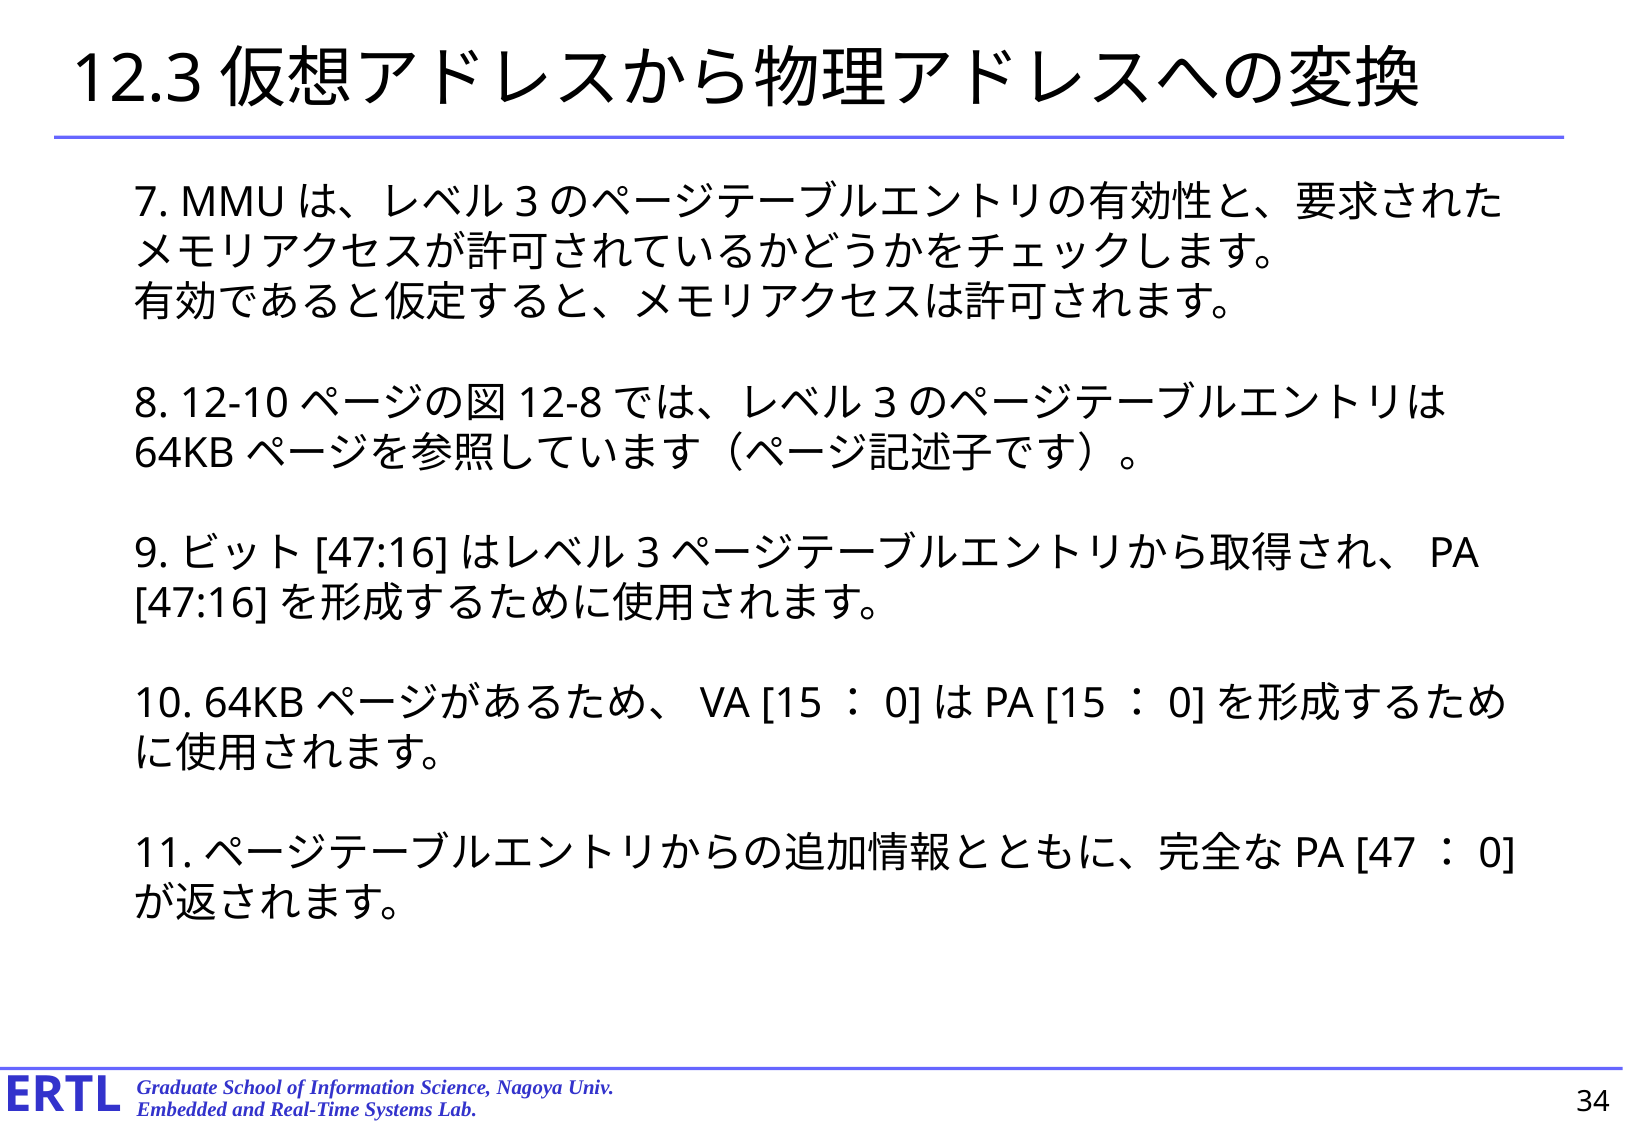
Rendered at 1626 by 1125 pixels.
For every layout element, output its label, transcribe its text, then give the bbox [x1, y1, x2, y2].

list 7. MMUは、レベル3のページテーブルエントリの有効性と、要求されたメモリアクセスが許可されているかどうかをチェックします。 有効であると仮定すると、メモリアクセスは許可されます。 8. 12-10ページの図12-8では、レベル3のページテーブルエントリは64KBページを参照しています（ページ記述子です）。 9.ビット[47:16]はレベル3ページテーブルエントリから取得され、PA [47:16]を形成するために使用されます。 10. 64KBページがあるため、VA [15：0]はPA [15：0]を形成するために使用されます。 11.ページテーブルエントリからの追加情報とともに、完全なPA [47：0]が返されます。 [60, 167, 1560, 1039]
title 12.3仮想アドレスから物理アドレスへの変換 [56, 37, 1504, 113]
slide_number 34 [1286, 1074, 1625, 1125]
